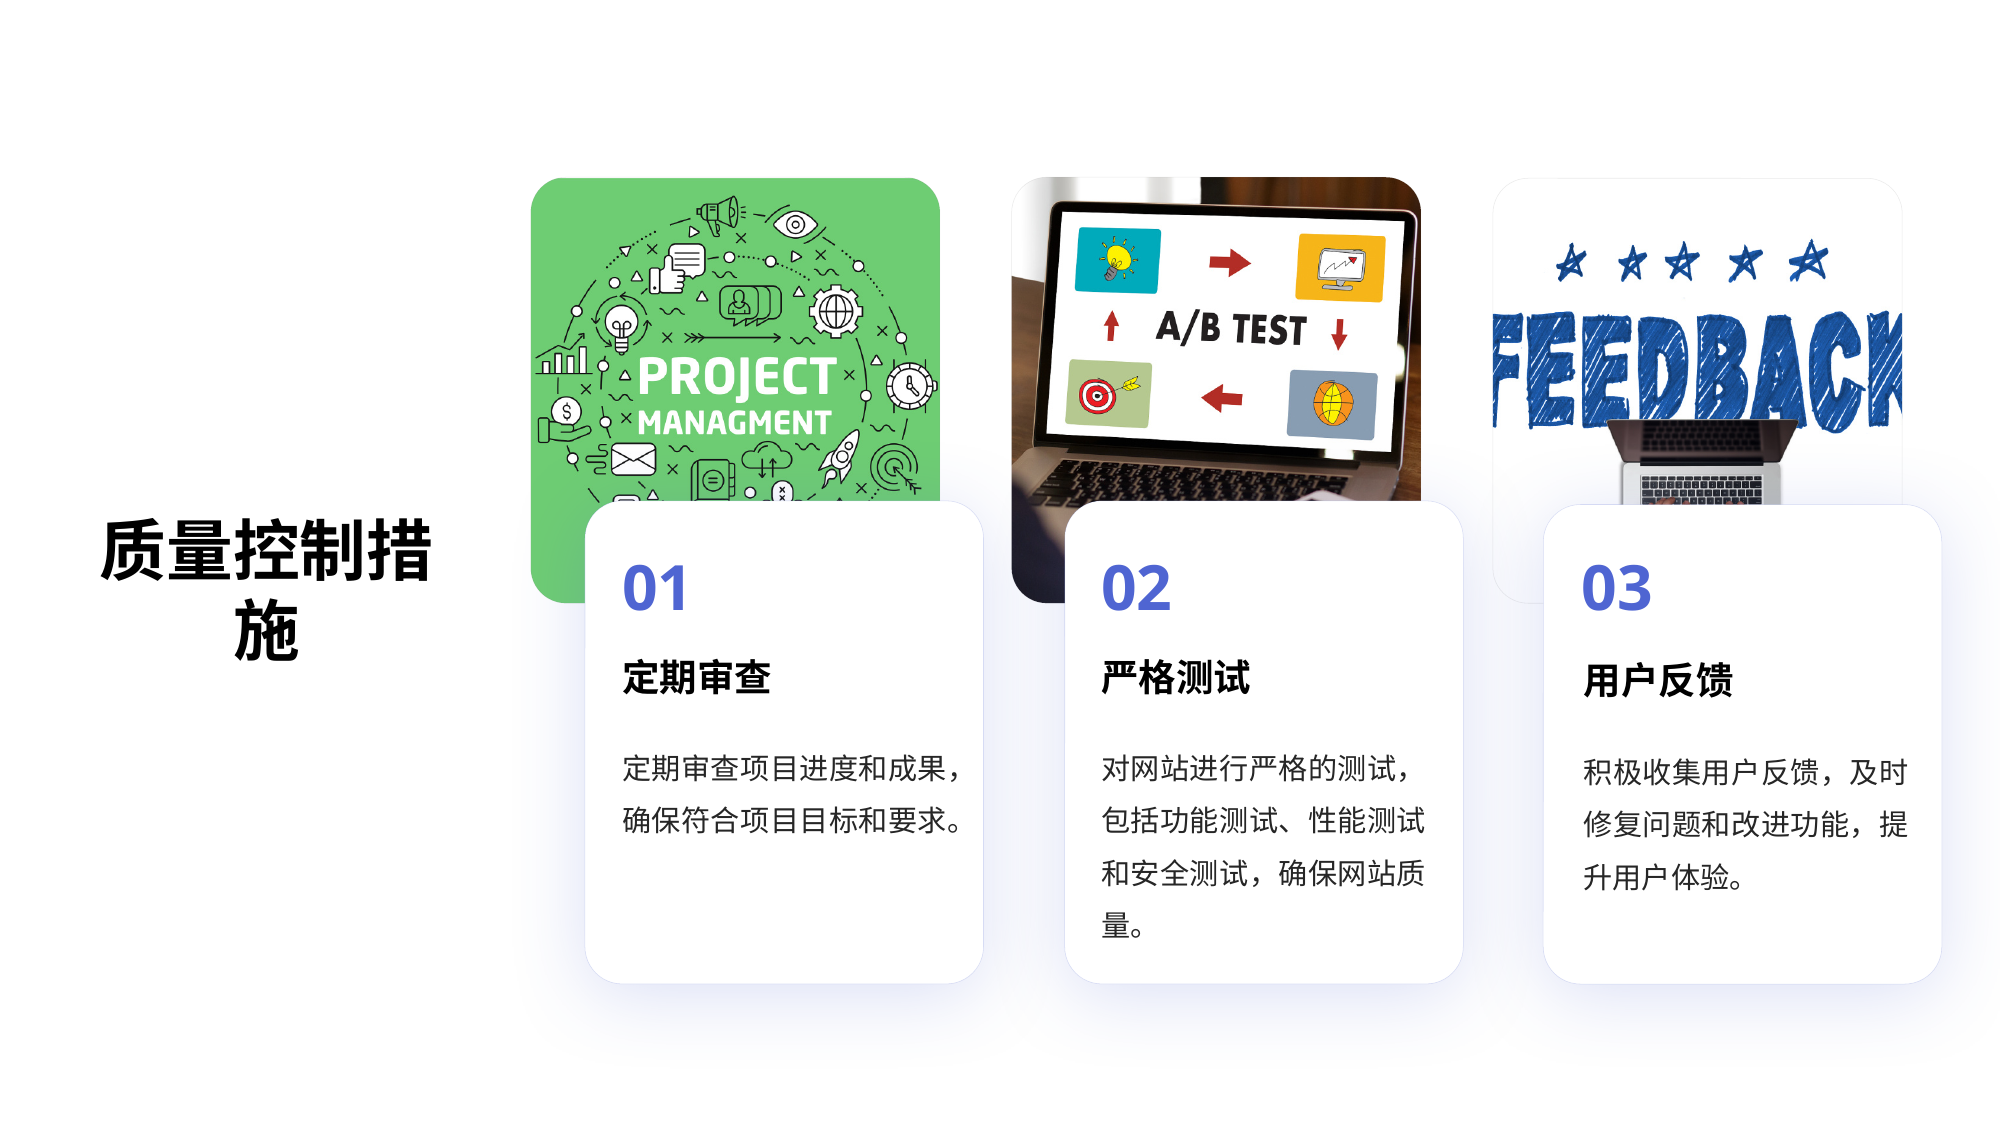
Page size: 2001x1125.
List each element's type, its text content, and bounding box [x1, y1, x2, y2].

text_box [584, 500, 984, 984]
text_box 定期审查项目进度和成果，确保符合项目目标和要求。 [622, 732, 948, 956]
title 质量控制措施 [77, 347, 456, 831]
text_box 定期审查 [622, 631, 948, 721]
text_box [1543, 504, 1942, 985]
text_box 严格测试 [1101, 631, 1427, 721]
text_box 用户反馈 [1583, 635, 1909, 725]
text_box 对网站进行严格的测试，包括功能测试、性能测试和安全测试，确保网站质量。 [1101, 732, 1427, 956]
text_box 积极收集用户反馈，及时修复问题和改进功能，提升用户体验。 [1583, 736, 1909, 956]
text_box [1064, 500, 1464, 984]
picture [1011, 177, 1421, 604]
text_box 01 [622, 547, 948, 624]
picture [530, 177, 940, 604]
text_box 03 [1581, 547, 1907, 623]
text_box 02 [1101, 547, 1427, 624]
picture [1492, 178, 1903, 604]
